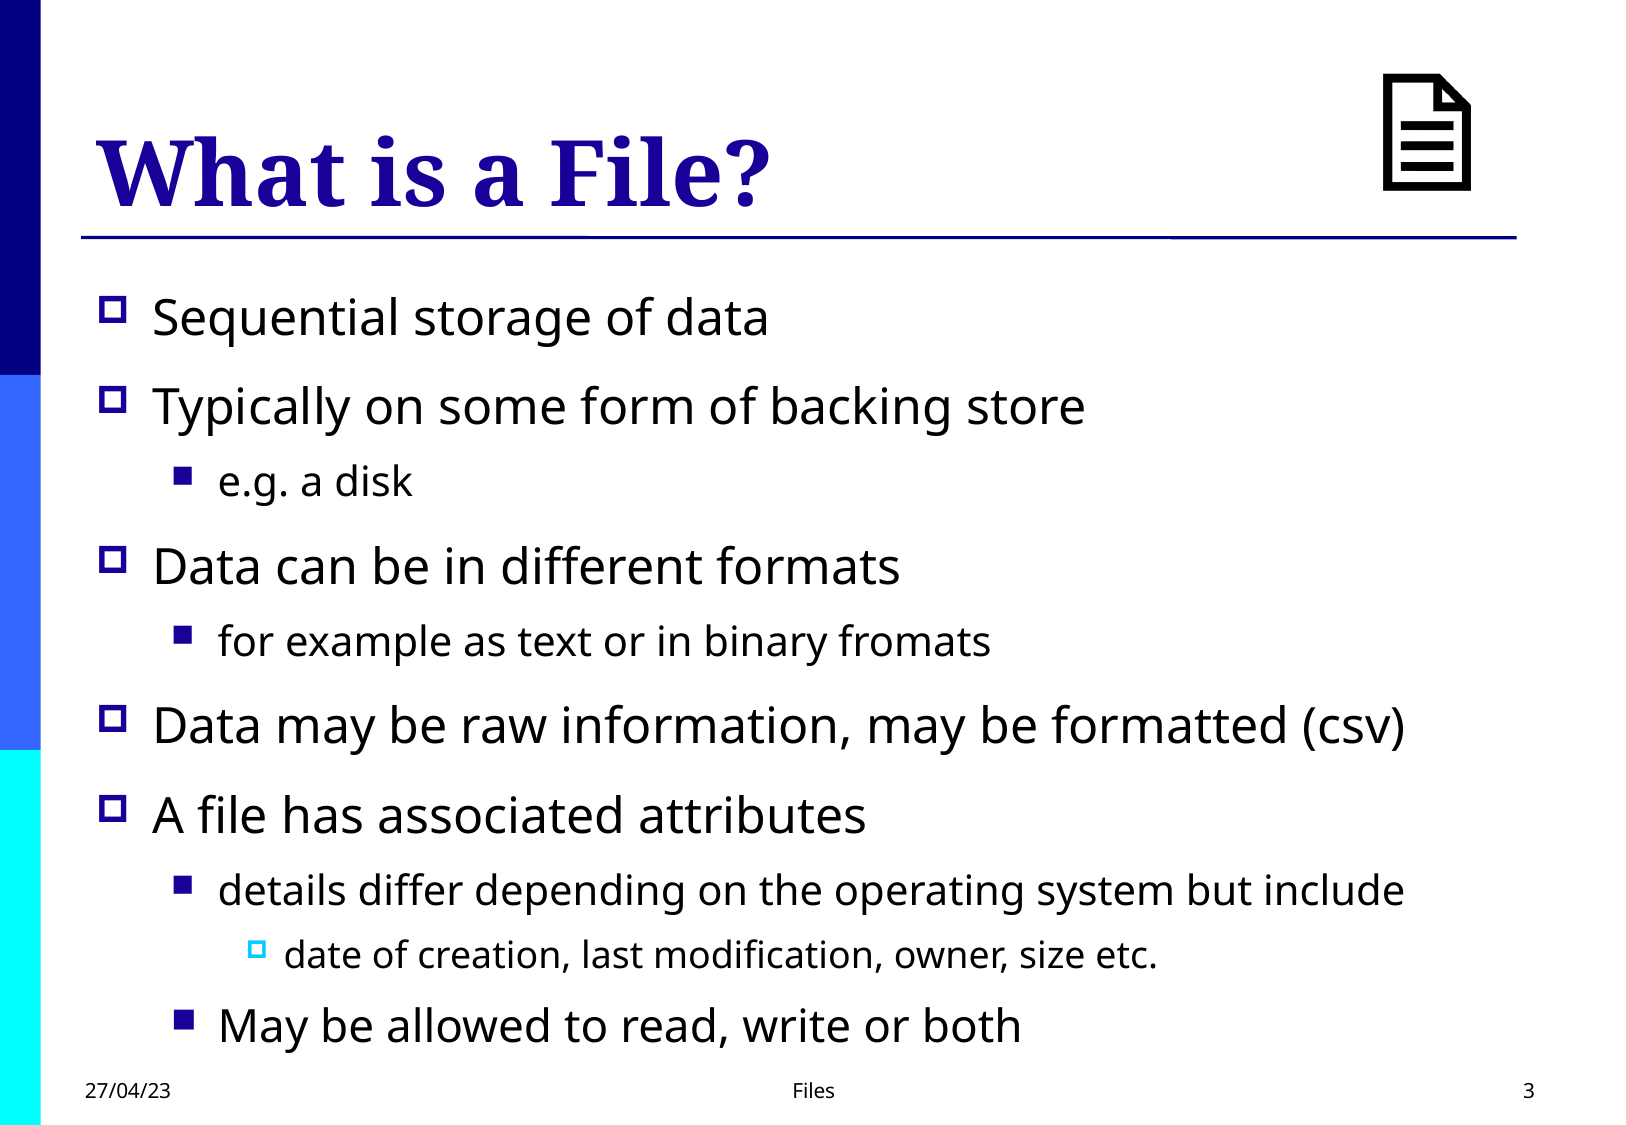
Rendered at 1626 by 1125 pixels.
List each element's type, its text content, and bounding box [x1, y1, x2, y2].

list Sequential storage of data Typically on some form of backing store e.g. a disk Data can be in different formats for example as text or in binary fromats Data may be raw information, may be formatted (csv) A file has associated attributes details differ depending on the operating system but include date of creation, last modification, owner, size etc. May be allowed to read, write or both [81, 262, 1581, 1006]
picture [1367, 72, 1487, 192]
footer Files [556, 1070, 1071, 1125]
title What is a File? [81, 45, 1544, 233]
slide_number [70, 1070, 450, 1125]
slide_number 3 [1170, 1070, 1550, 1125]
